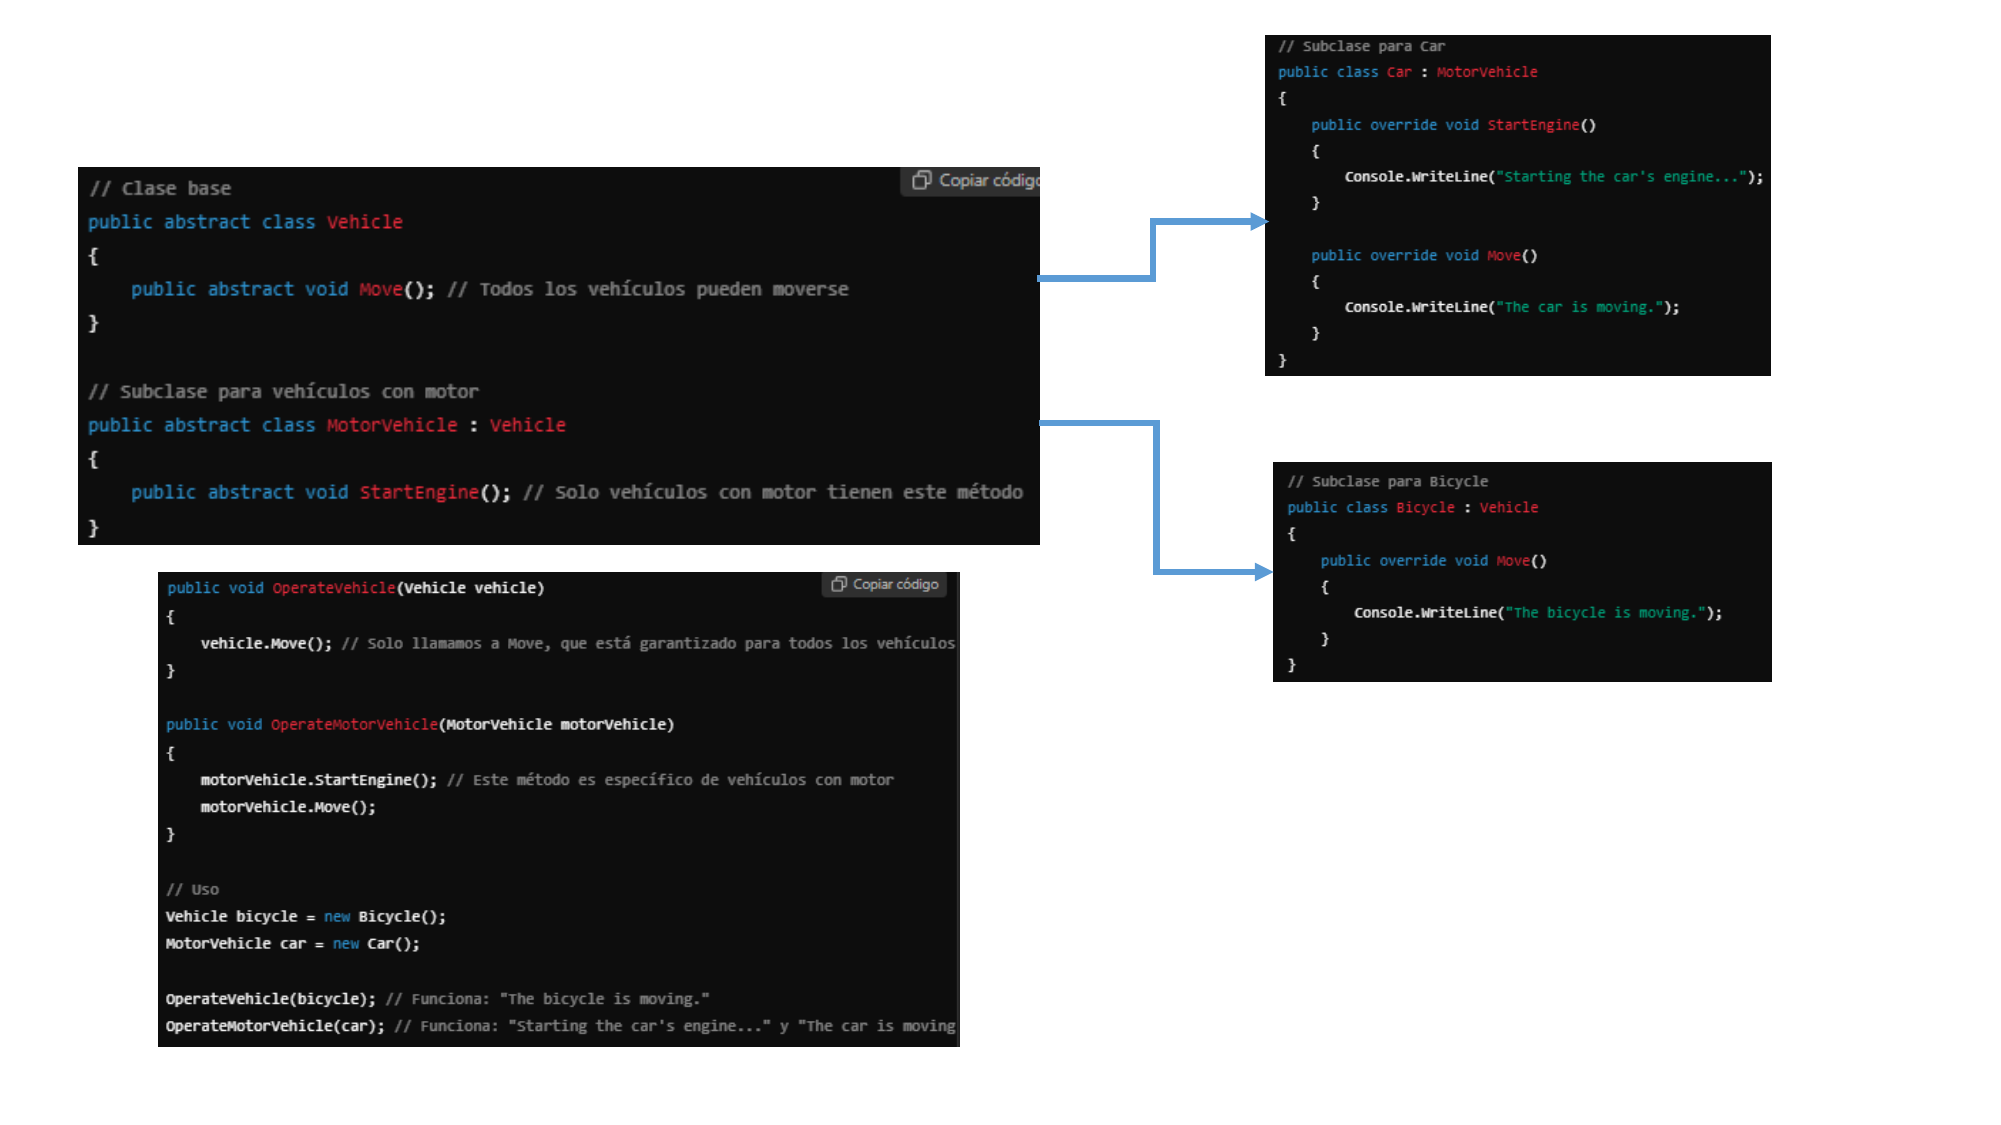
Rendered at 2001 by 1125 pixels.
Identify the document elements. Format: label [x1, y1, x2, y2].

picture [1273, 462, 1772, 682]
text_box [1039, 422, 1274, 572]
list [78, 167, 1040, 545]
picture [158, 571, 960, 1047]
text_box [1036, 221, 1270, 279]
picture [1265, 34, 1771, 376]
